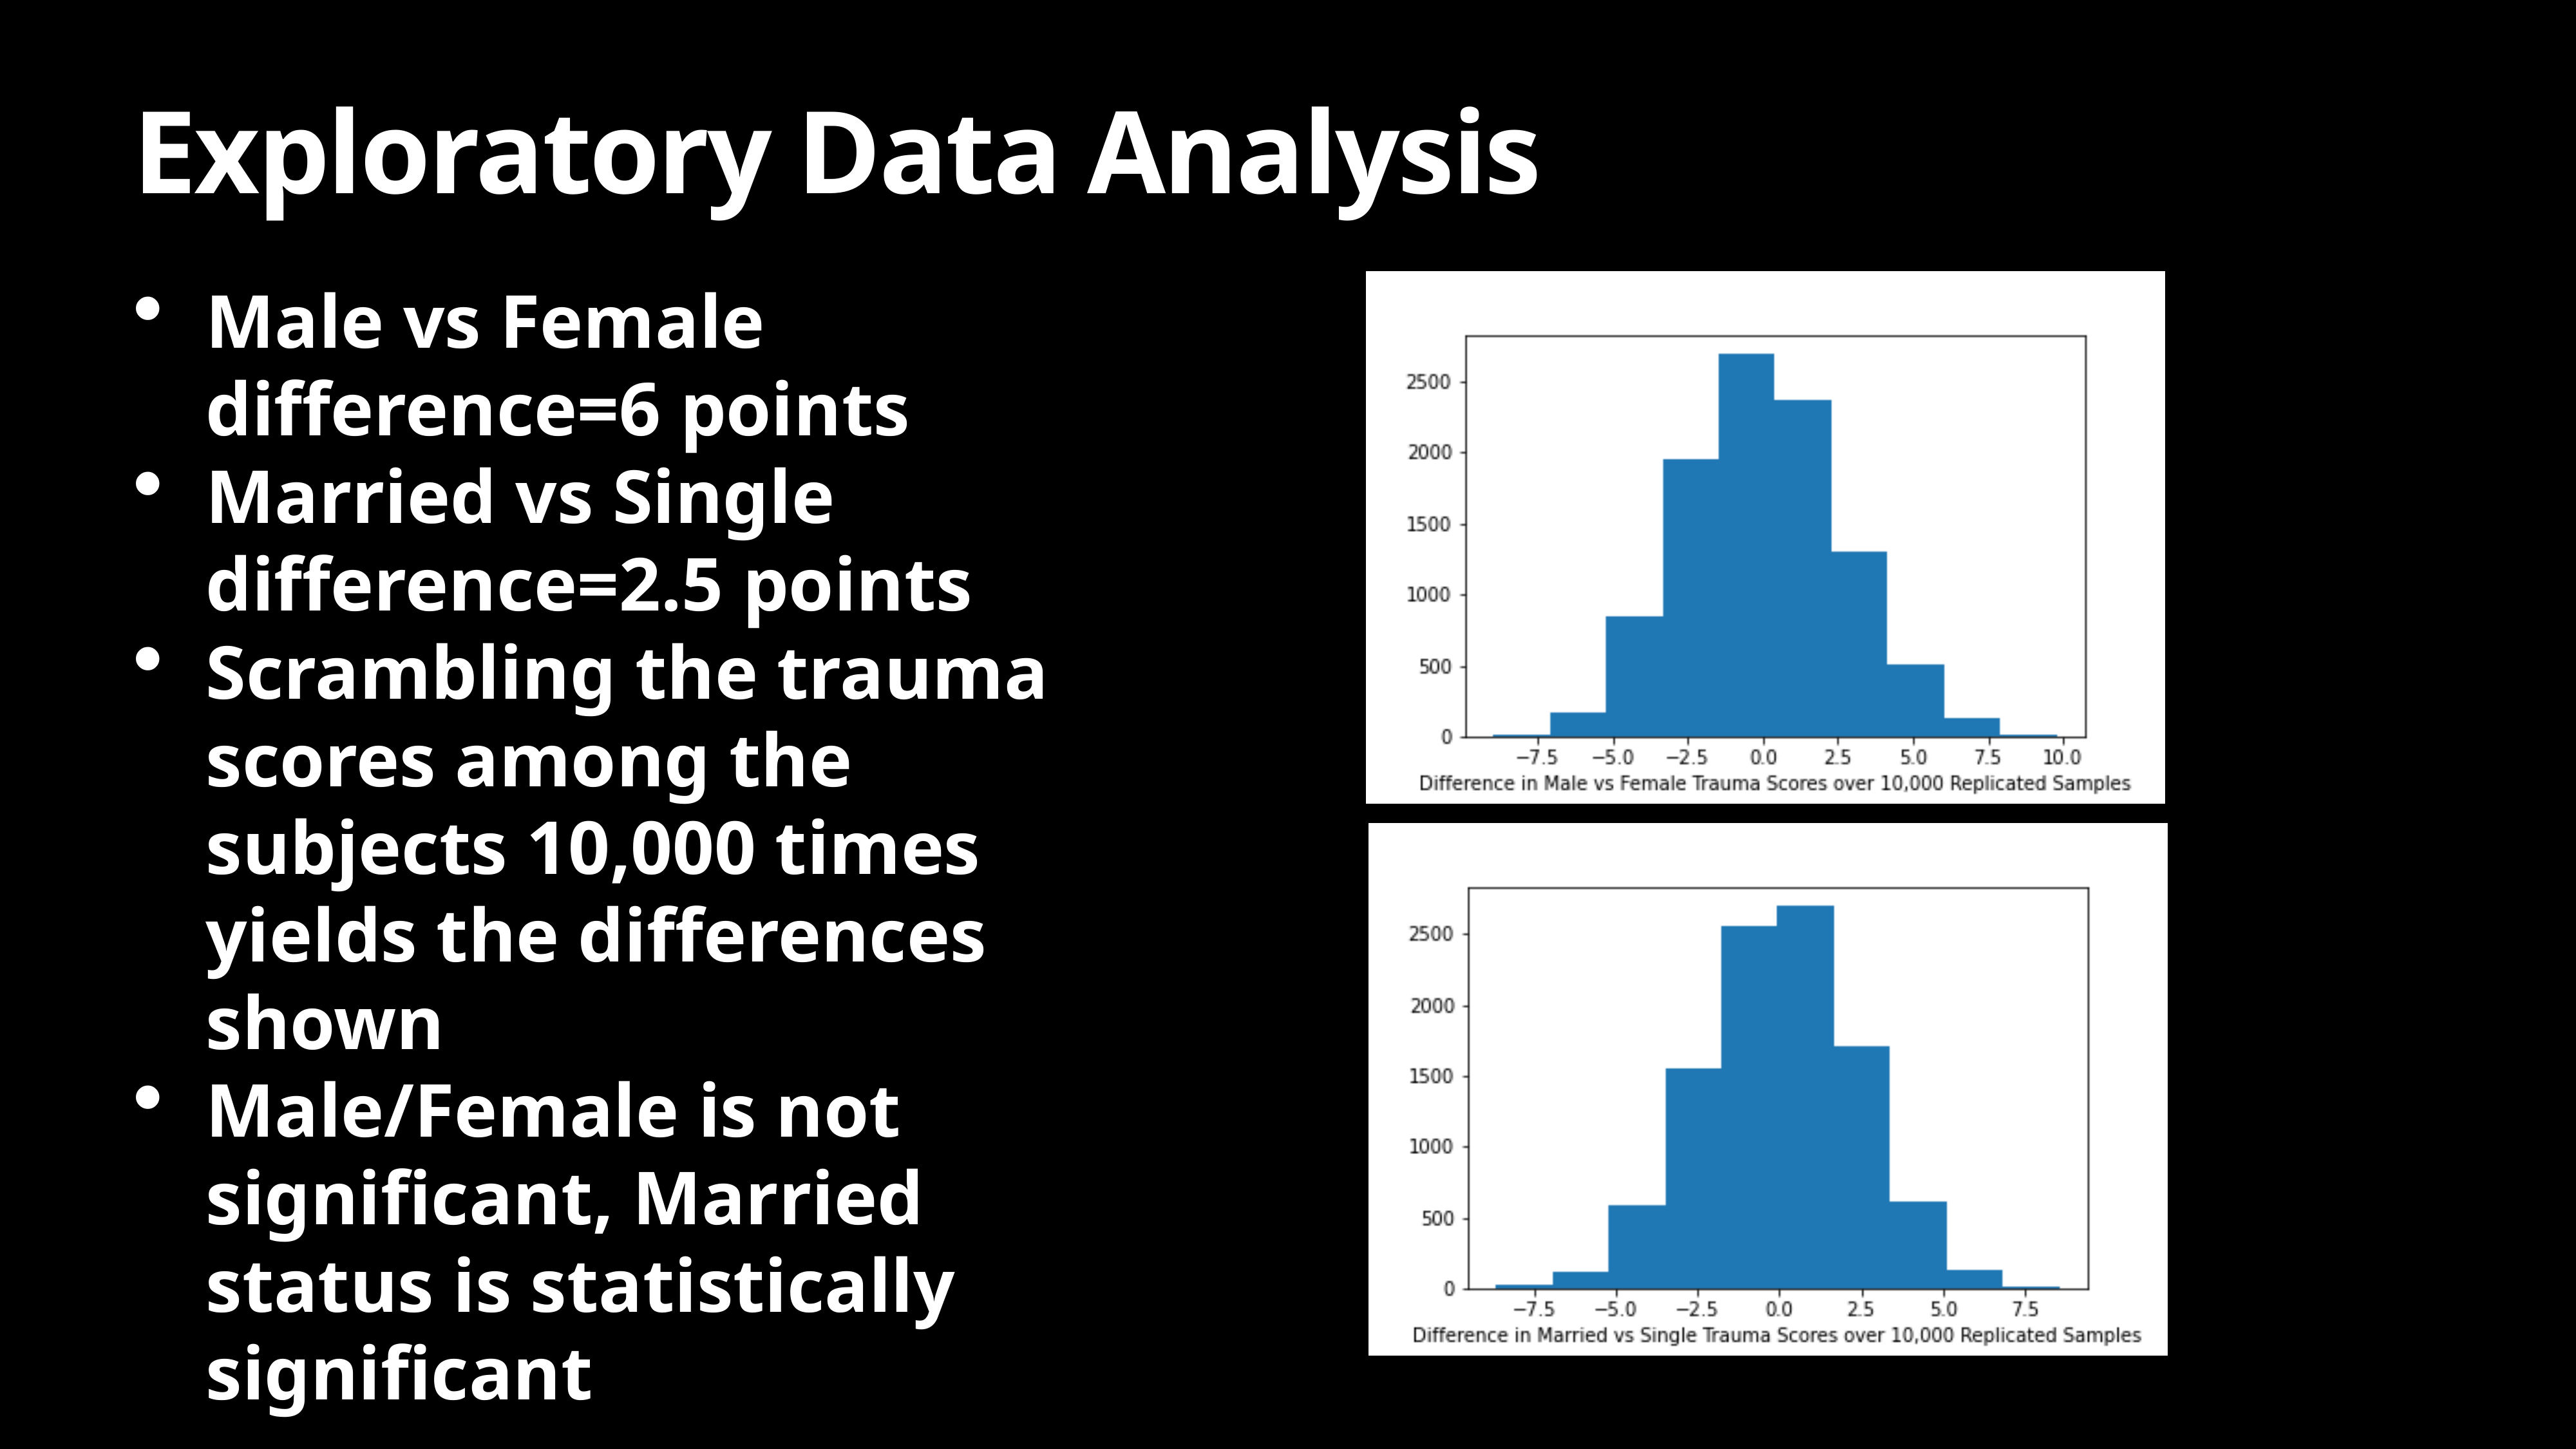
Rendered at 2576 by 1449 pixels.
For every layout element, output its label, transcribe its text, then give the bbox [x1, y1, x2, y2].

text_box Exploratory Data Analysis [127, 100, 2449, 252]
picture [1368, 823, 2168, 1356]
picture [1366, 271, 2165, 804]
list Male vs Female difference=6 points Married vs Single difference=2.5 points Scrambling the trauma scores among the subjects 10,000 times yields the differences shown Male/Female is not significant, Married status is statistically significant [127, 269, 1161, 1315]
